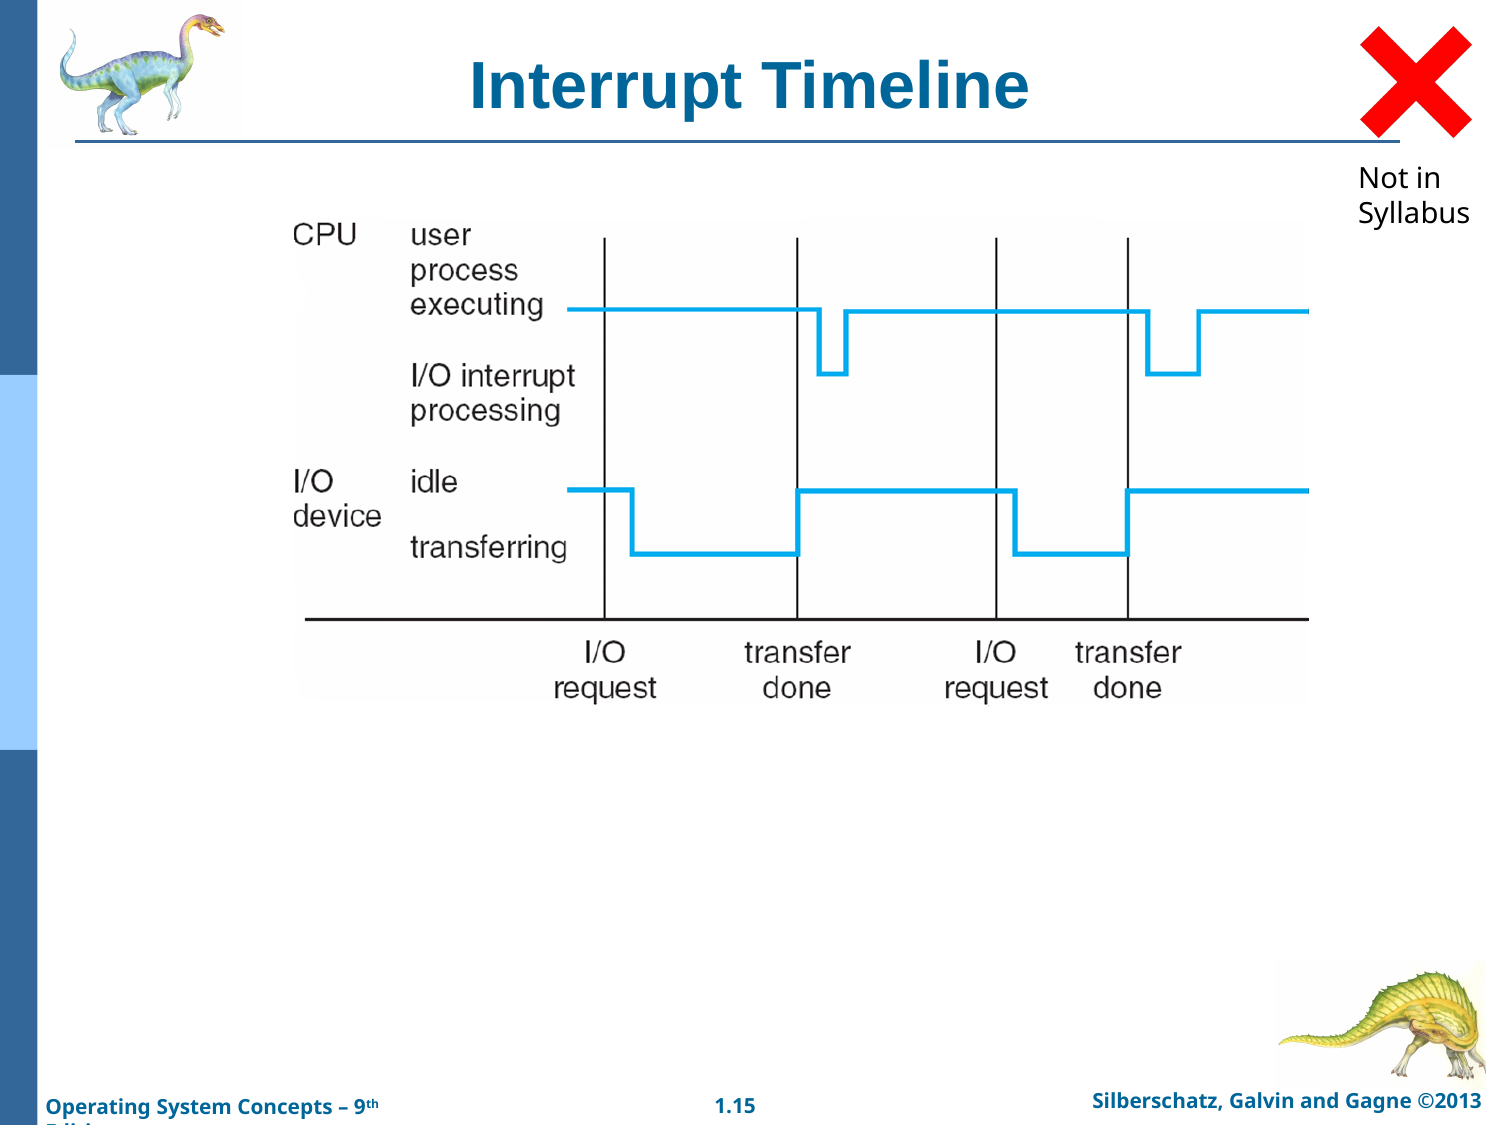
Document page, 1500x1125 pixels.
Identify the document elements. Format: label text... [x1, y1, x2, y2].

picture [286, 209, 1315, 712]
picture [46, 0, 243, 149]
title Interrupt Timeline [75, 35, 1355, 130]
picture [1275, 959, 1486, 1090]
picture [1360, 26, 1473, 139]
text_box Not in Syllabus [1343, 144, 1490, 280]
